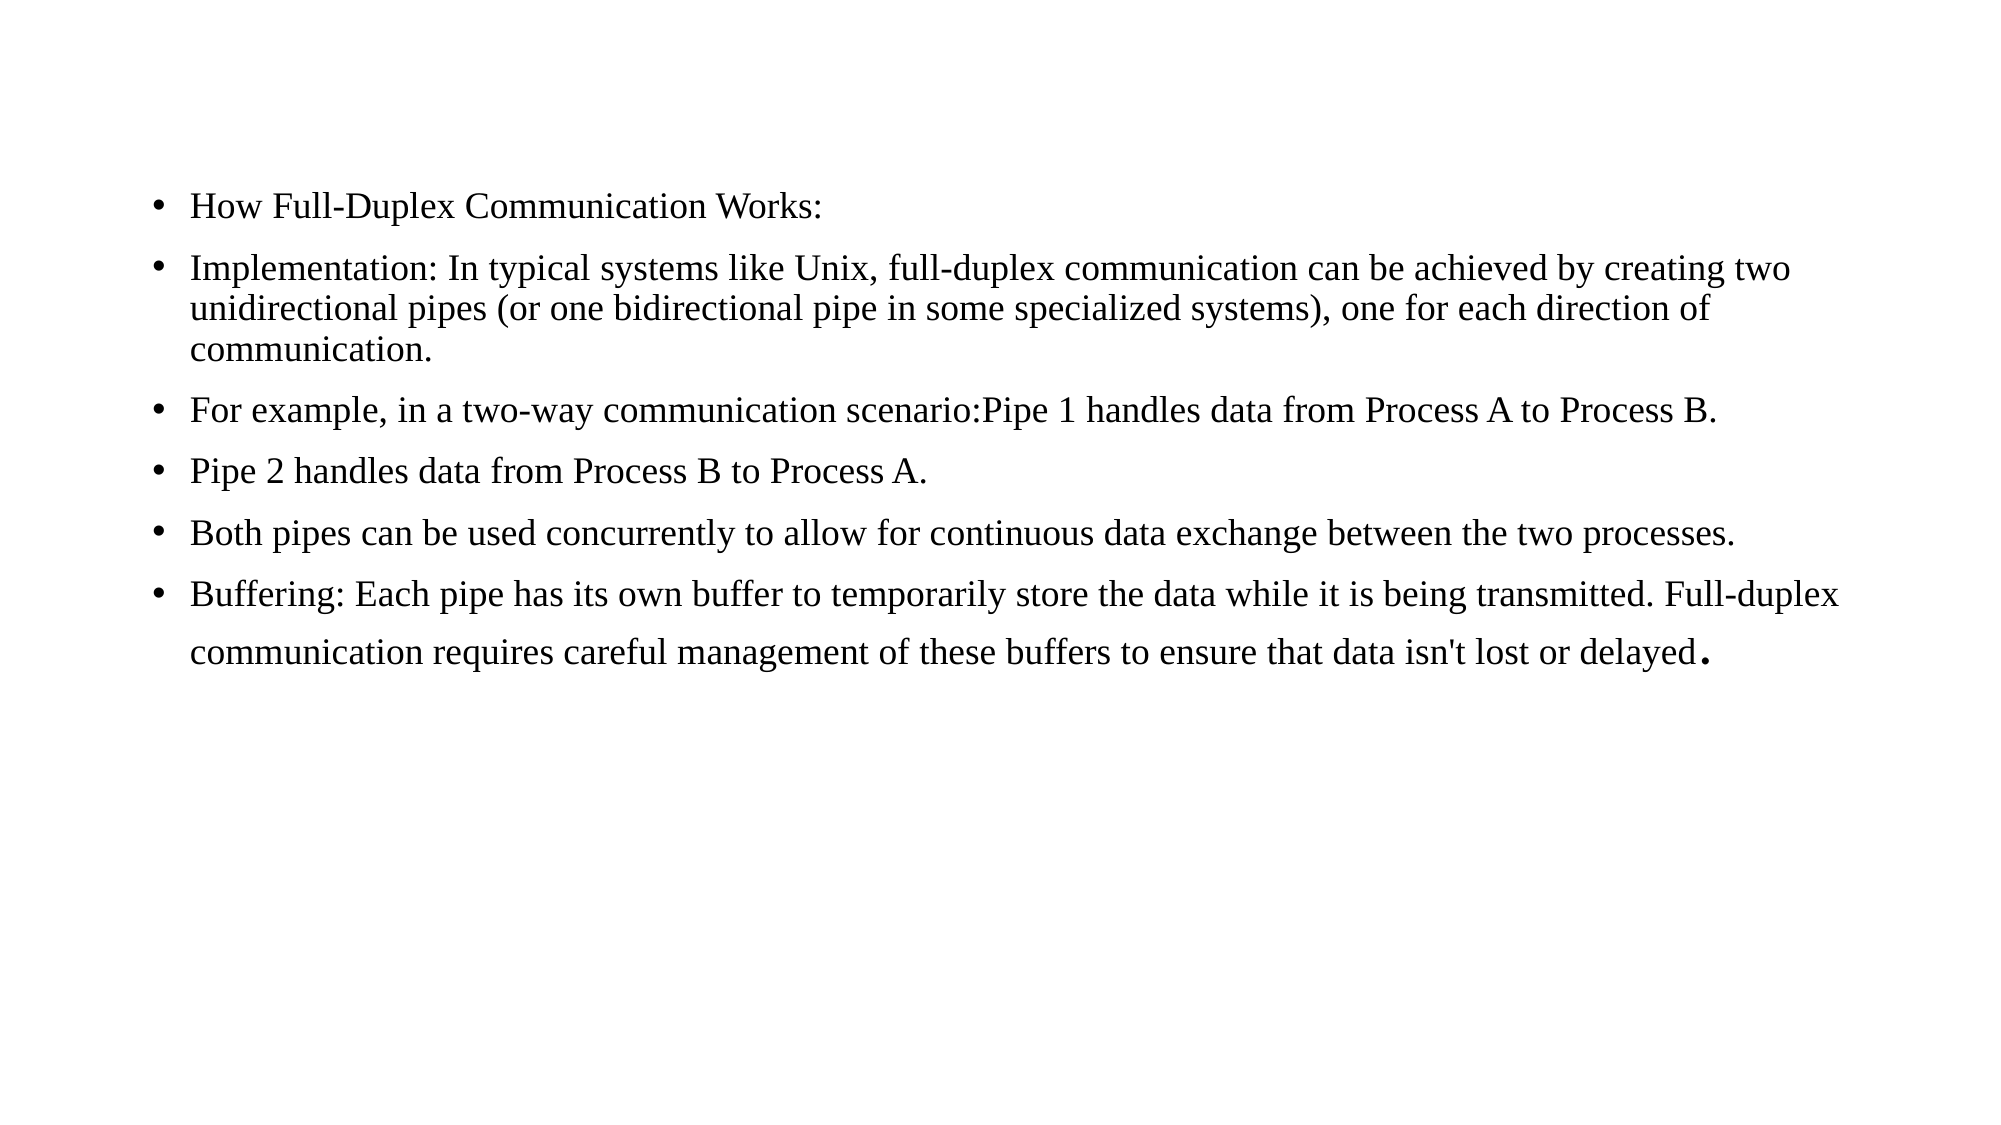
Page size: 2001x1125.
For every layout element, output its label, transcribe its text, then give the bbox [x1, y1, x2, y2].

list How Full-Duplex Communication Works: Implementation: In typical systems like Unix, full-duplex communication can be achieved by creating two unidirectional pipes (or one bidirectional pipe in some specialized systems), one for each direction of communication. For example, in a two-way communication scenario:Pipe 1 handles data from Process A to Process B. Pipe 2 handles data from Process B to Process A. Both pipes can be used concurrently to allow for continuous data exchange between the two processes. Buffering: Each pipe has its own buffer to temporarily store the data while it is being transmitted. Full-duplex communication requires careful management of these buffers to ensure that data isn't lost or delayed. [137, 179, 1863, 1014]
